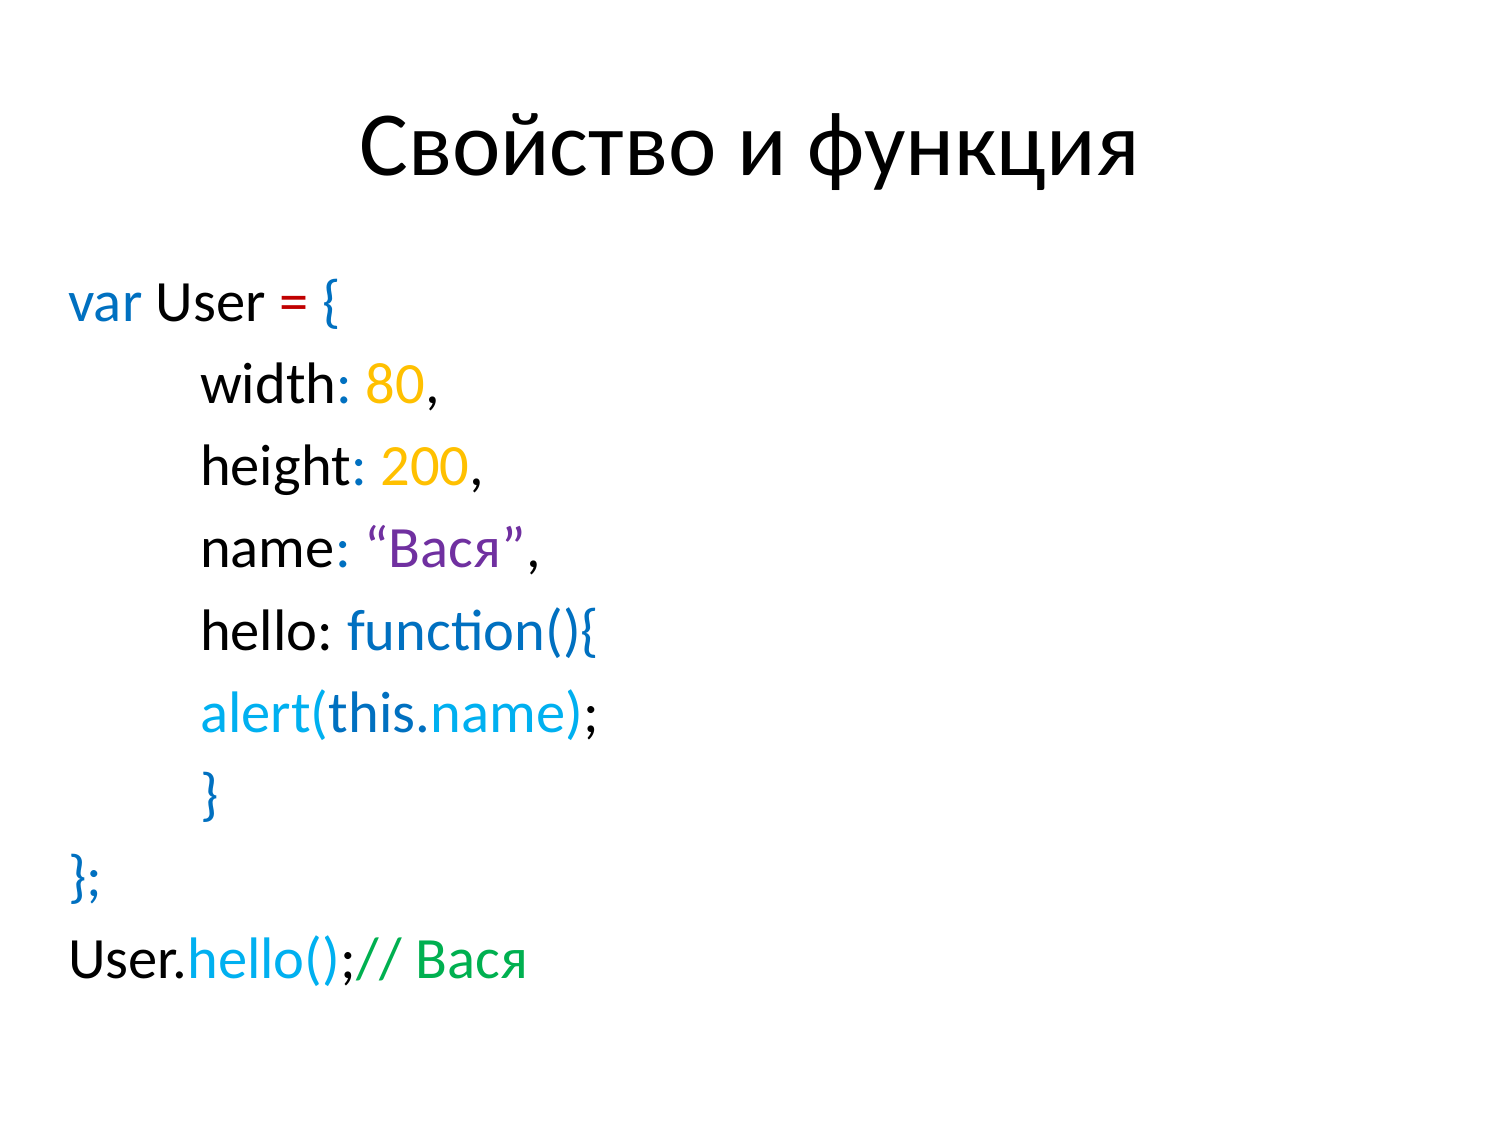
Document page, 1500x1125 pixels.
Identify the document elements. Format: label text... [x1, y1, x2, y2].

title Свойство и функция [75, 45, 1425, 233]
list var User = { width: 80, height: 200, name: “Вася”, hello: function(){ alert(this.name); } }; User.hello();// Вася [53, 255, 1404, 998]
